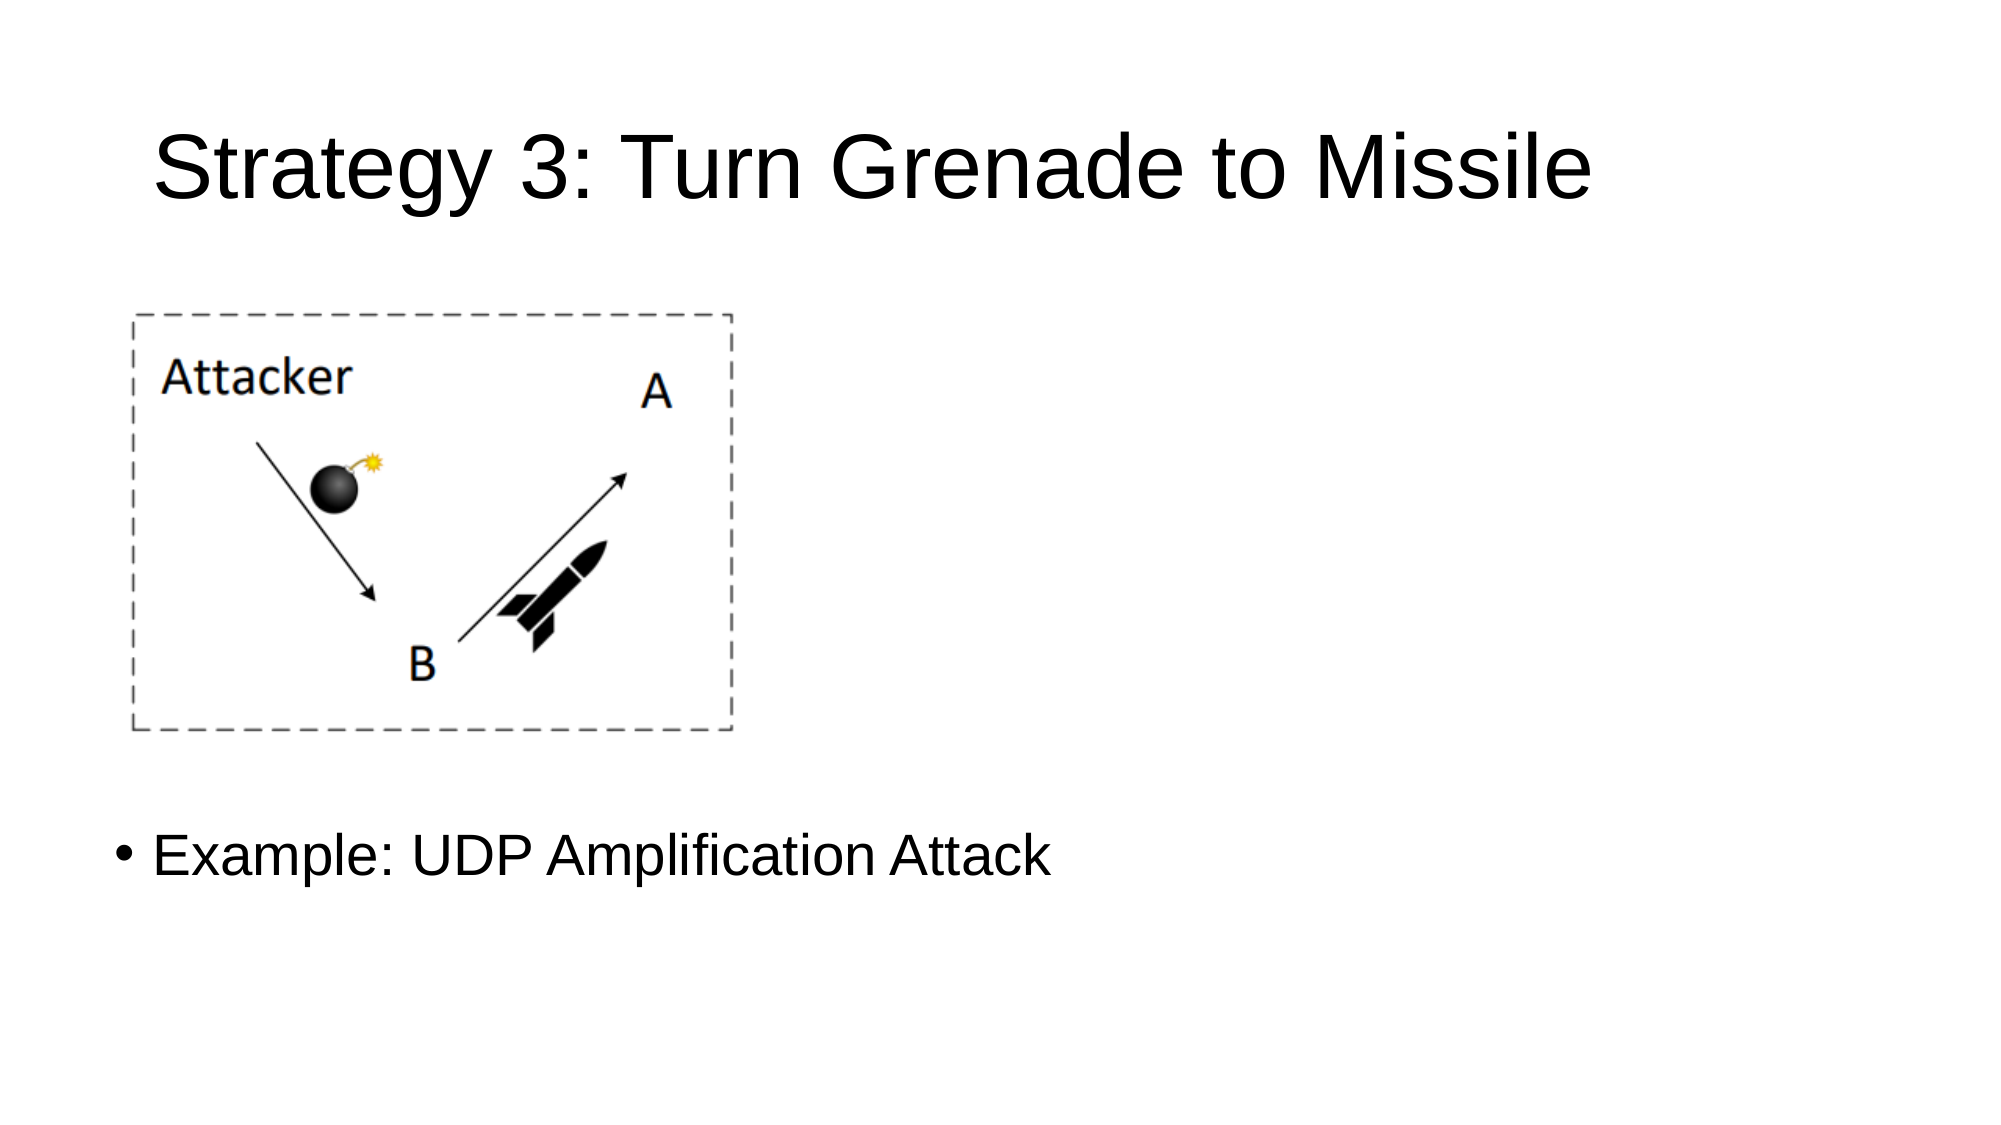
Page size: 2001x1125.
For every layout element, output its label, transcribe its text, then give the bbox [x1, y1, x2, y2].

title Strategy 3: Turn Grenade to Missile [137, 59, 1863, 278]
list Example: UDP Amplification Attack [99, 817, 1900, 1005]
picture [124, 300, 746, 747]
